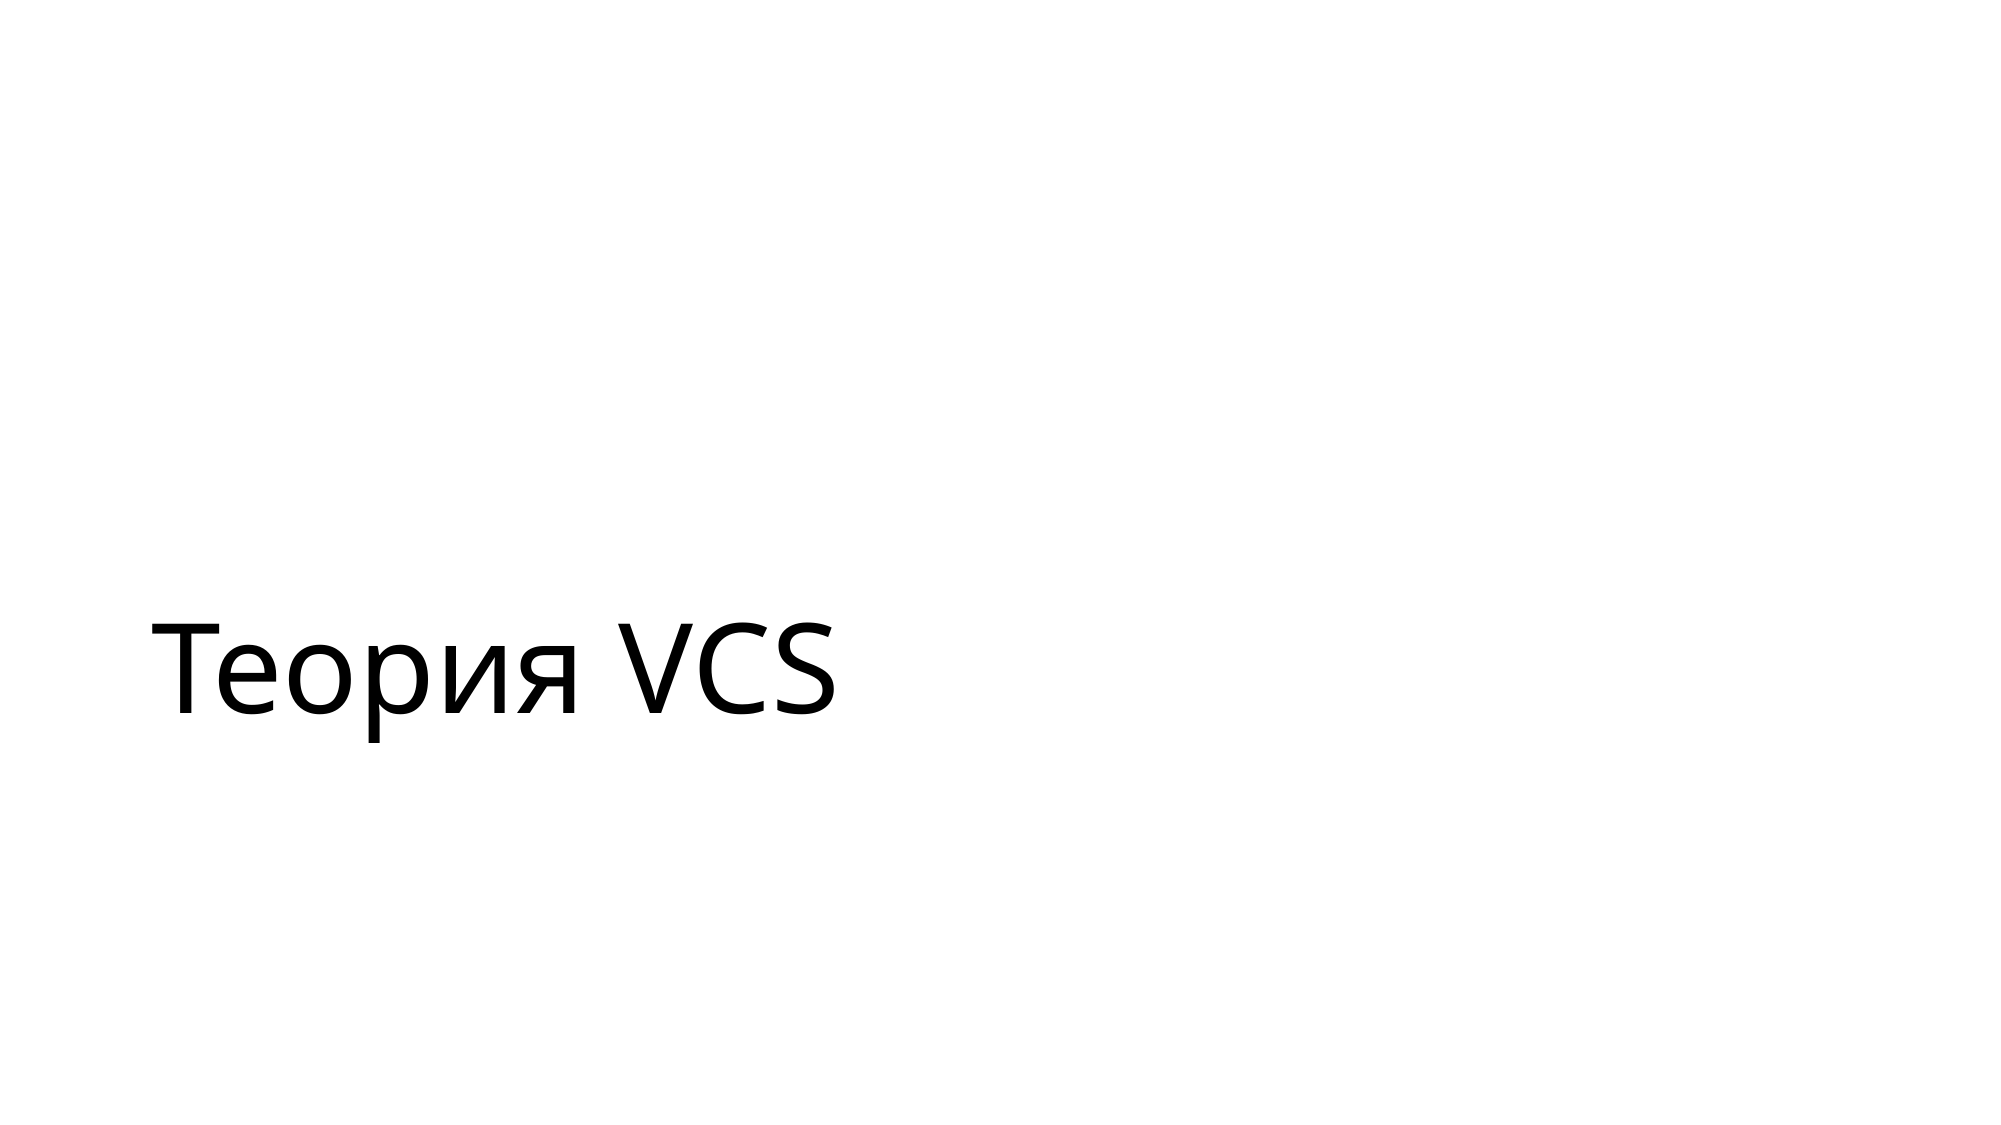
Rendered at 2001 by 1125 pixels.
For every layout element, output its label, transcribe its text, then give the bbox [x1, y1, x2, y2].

title Теория VCS [136, 280, 1862, 749]
